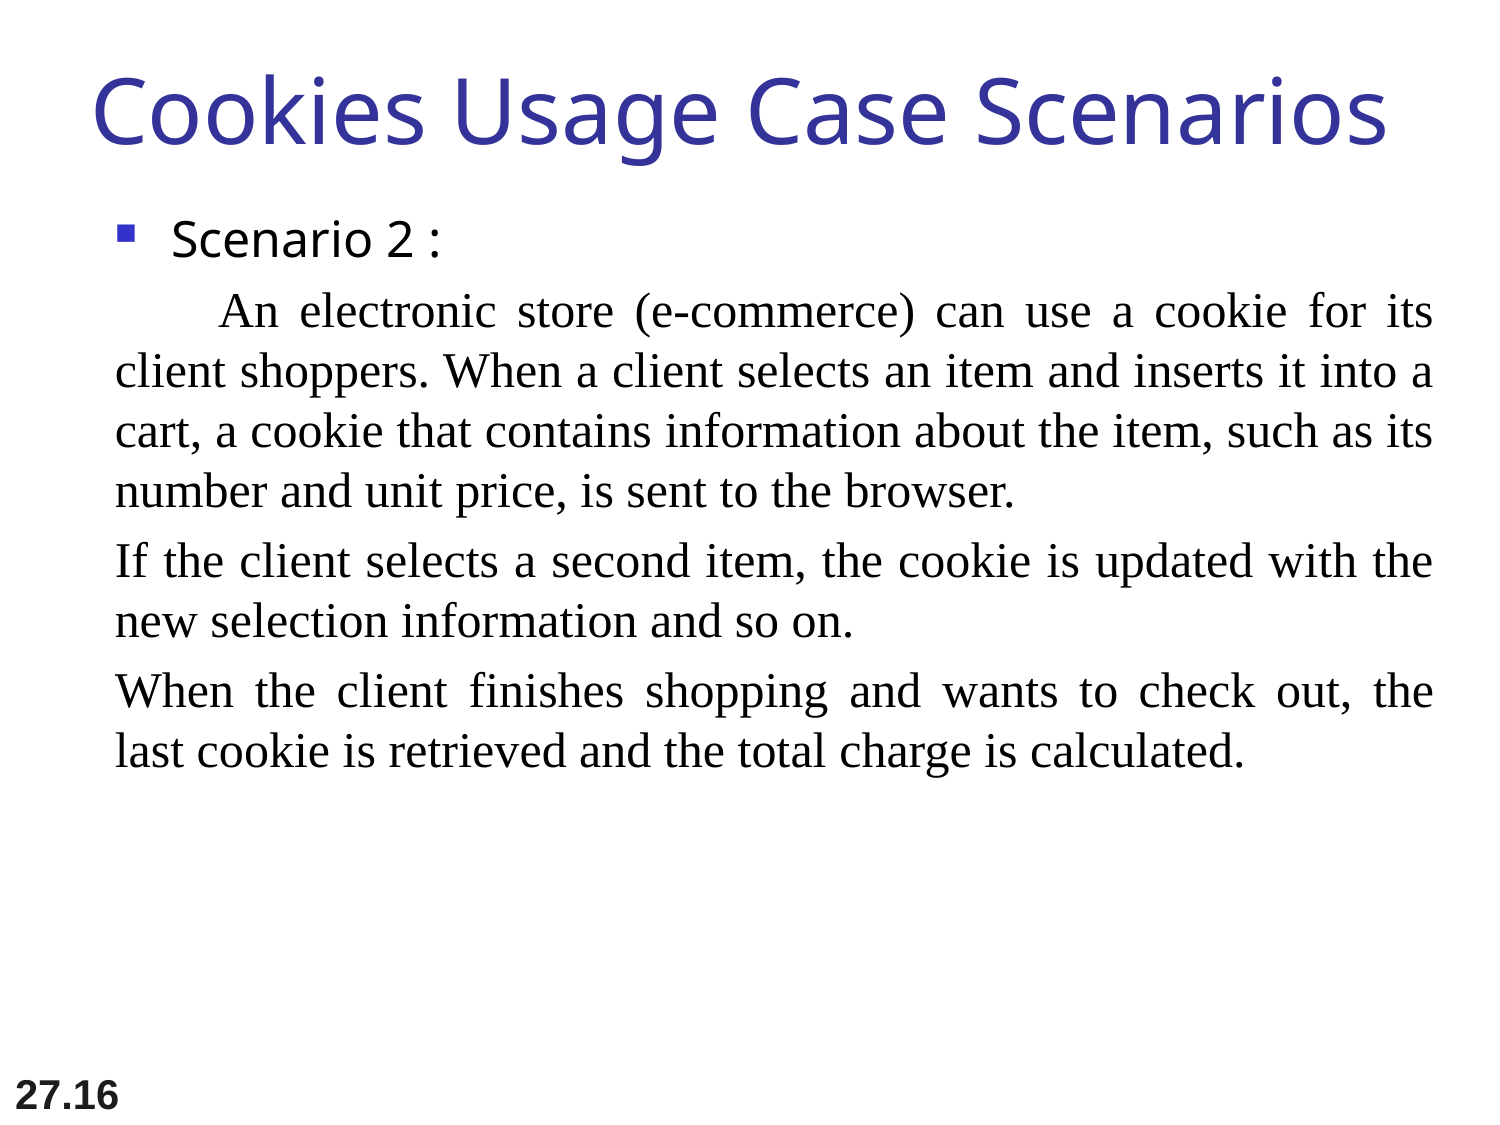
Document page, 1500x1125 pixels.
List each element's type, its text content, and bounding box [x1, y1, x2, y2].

slide_number 27.16 [0, 1050, 313, 1125]
title Cookies Usage Case Scenarios [75, 45, 1425, 233]
list Scenario 2 : An electronic store (e-commerce) can use a cookie for its client shoppers. When a client selects an item and inserts it into a cart, a cookie that contains information about the item, such as its number and unit price, is sent to the browser. If the client selects a second item, the cookie is updated with the new selection information and so on. When the client finishes shopping and wants to check out, the last cookie is retrieved and the total charge is calculated. [99, 200, 1450, 838]
